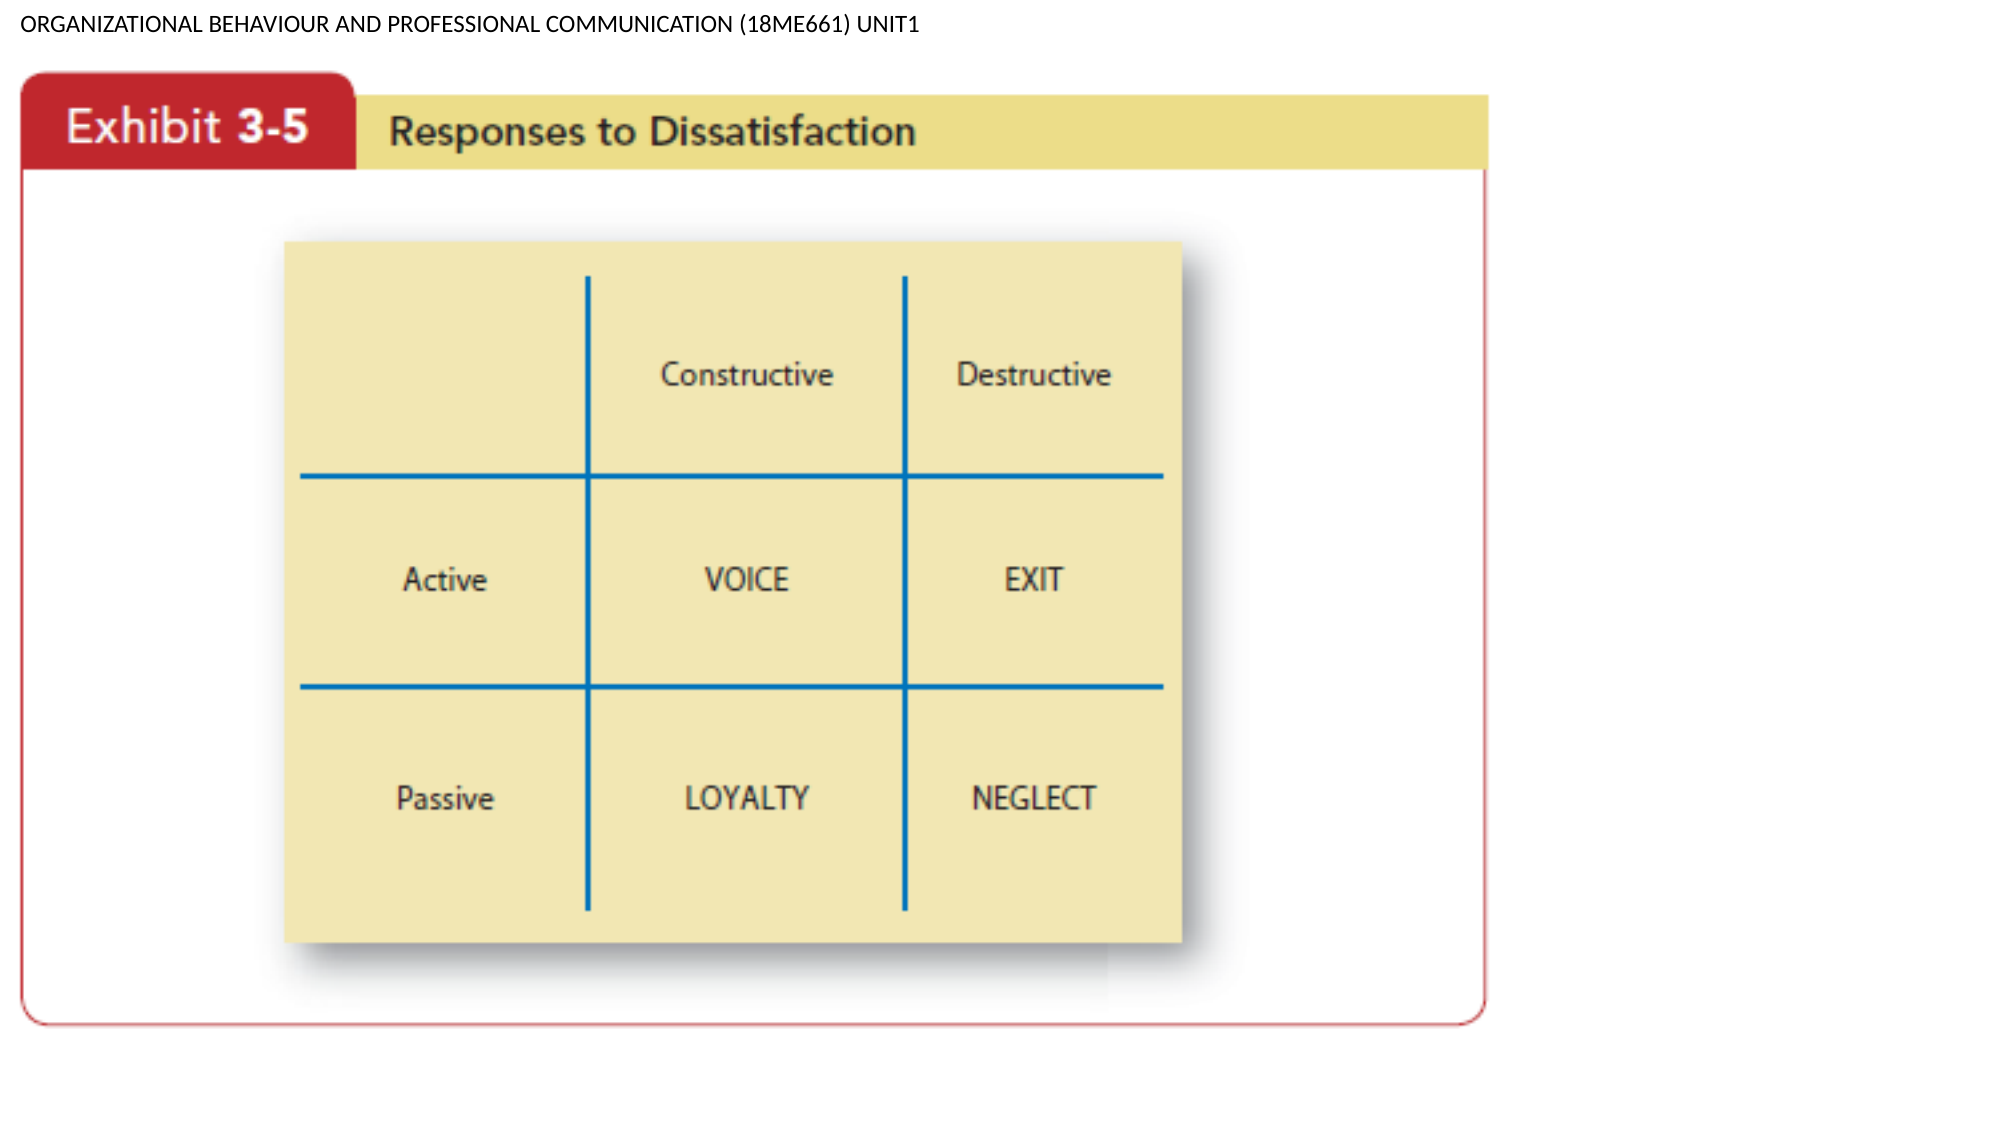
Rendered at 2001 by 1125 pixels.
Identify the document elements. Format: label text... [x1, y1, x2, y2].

text_box ORGANIZATIONAL BEHAVIOUR AND PROFESSIONAL COMMUNICATION (18ME661) UNIT1 [5, 0, 937, 45]
picture [0, 45, 1532, 1053]
